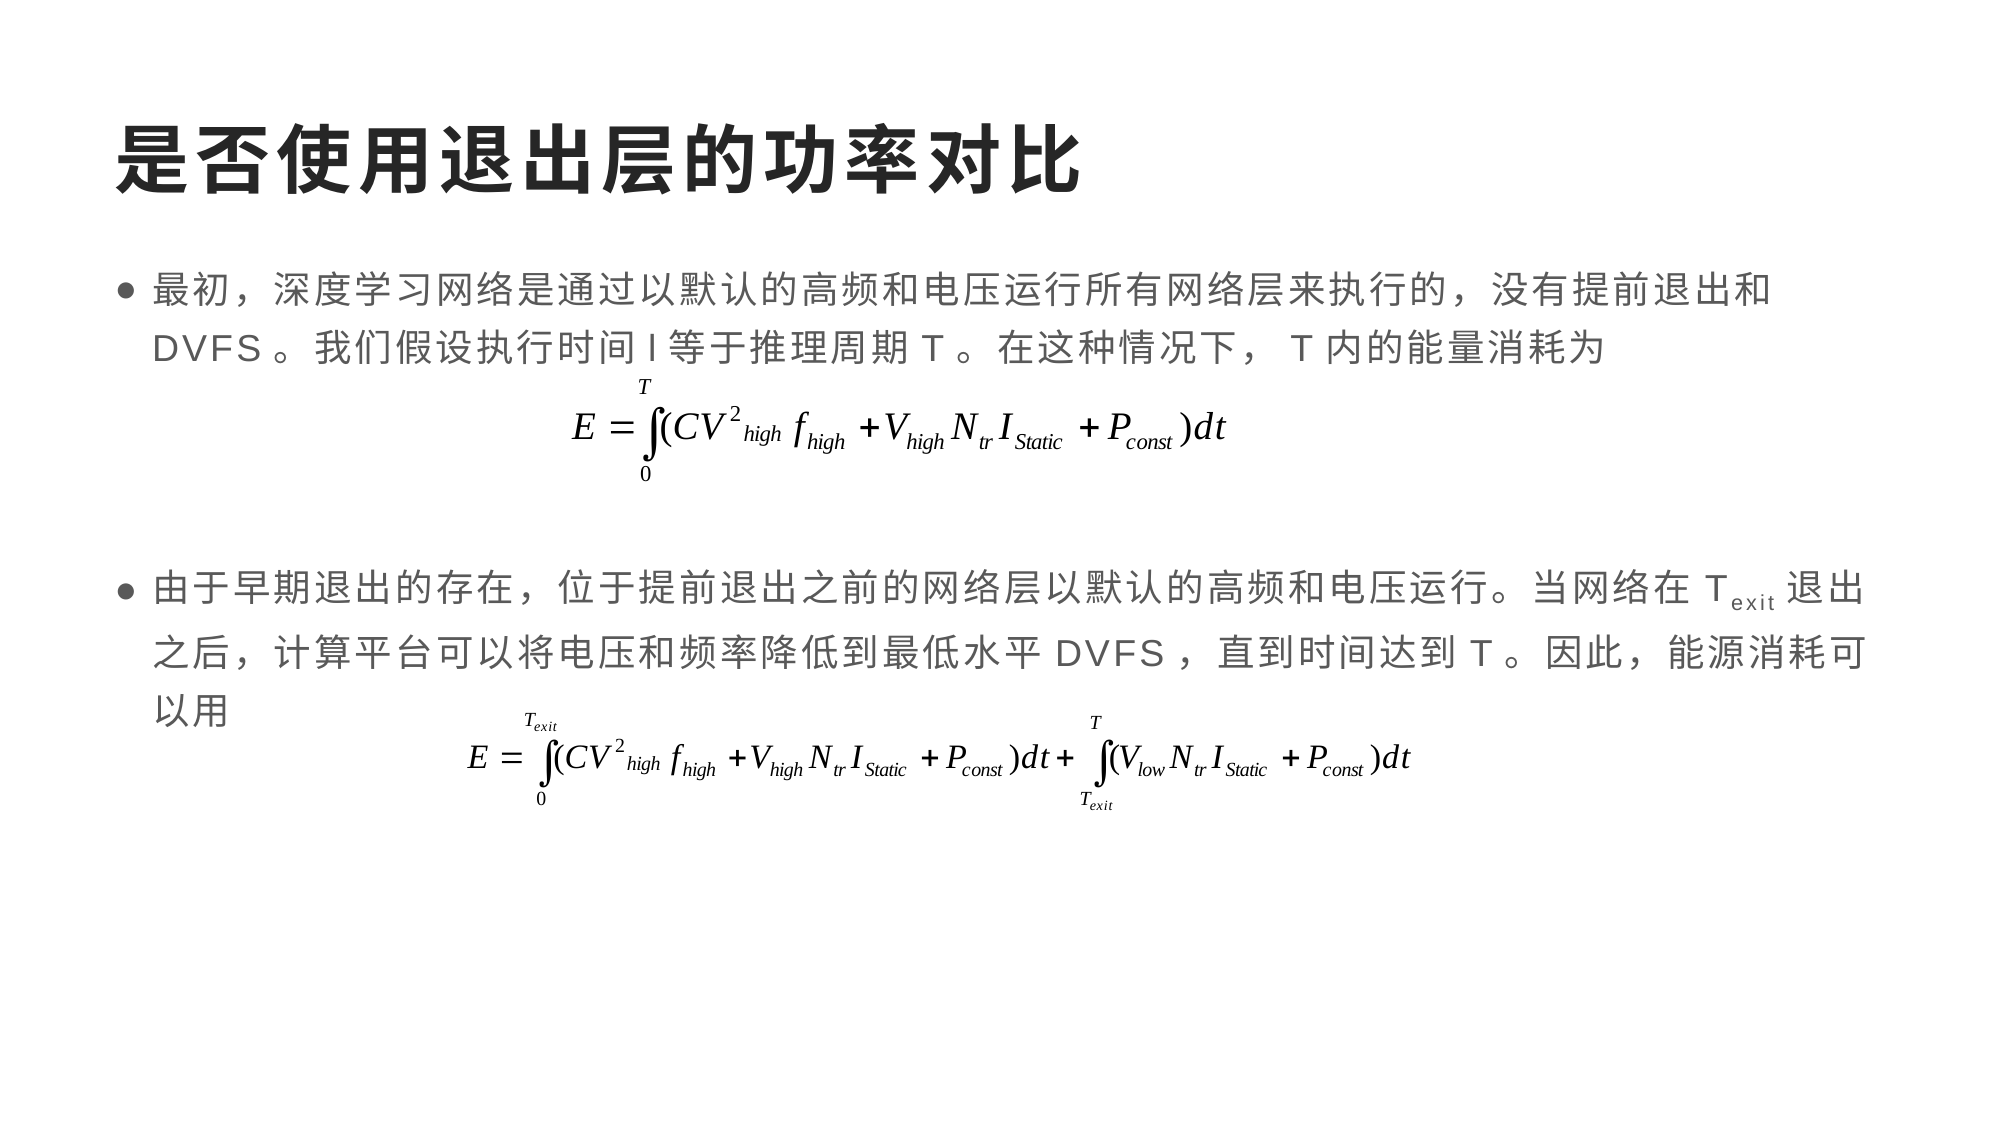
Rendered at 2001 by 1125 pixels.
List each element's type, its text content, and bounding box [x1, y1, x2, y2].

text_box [461, 705, 1416, 818]
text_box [564, 367, 1235, 492]
title 是否使用退出层的功率对比 [99, 99, 1900, 216]
list 最初，深度学习网络是通过以默认的高频和电压运行所有网络层来执行的，没有提前退出和DVFS。我们假设执行时间l等于推理周期T。在这种情况下，T内的能量消耗为 由于早期退出的存在，位于提前退出之前的网络层以默认的高频和电压运行。当网络在Texit退出之后，计算平台可以将电压和频率降低到最低水平DVFS，直到时间达到T。因此，能源消耗可以用 [99, 244, 1900, 1026]
